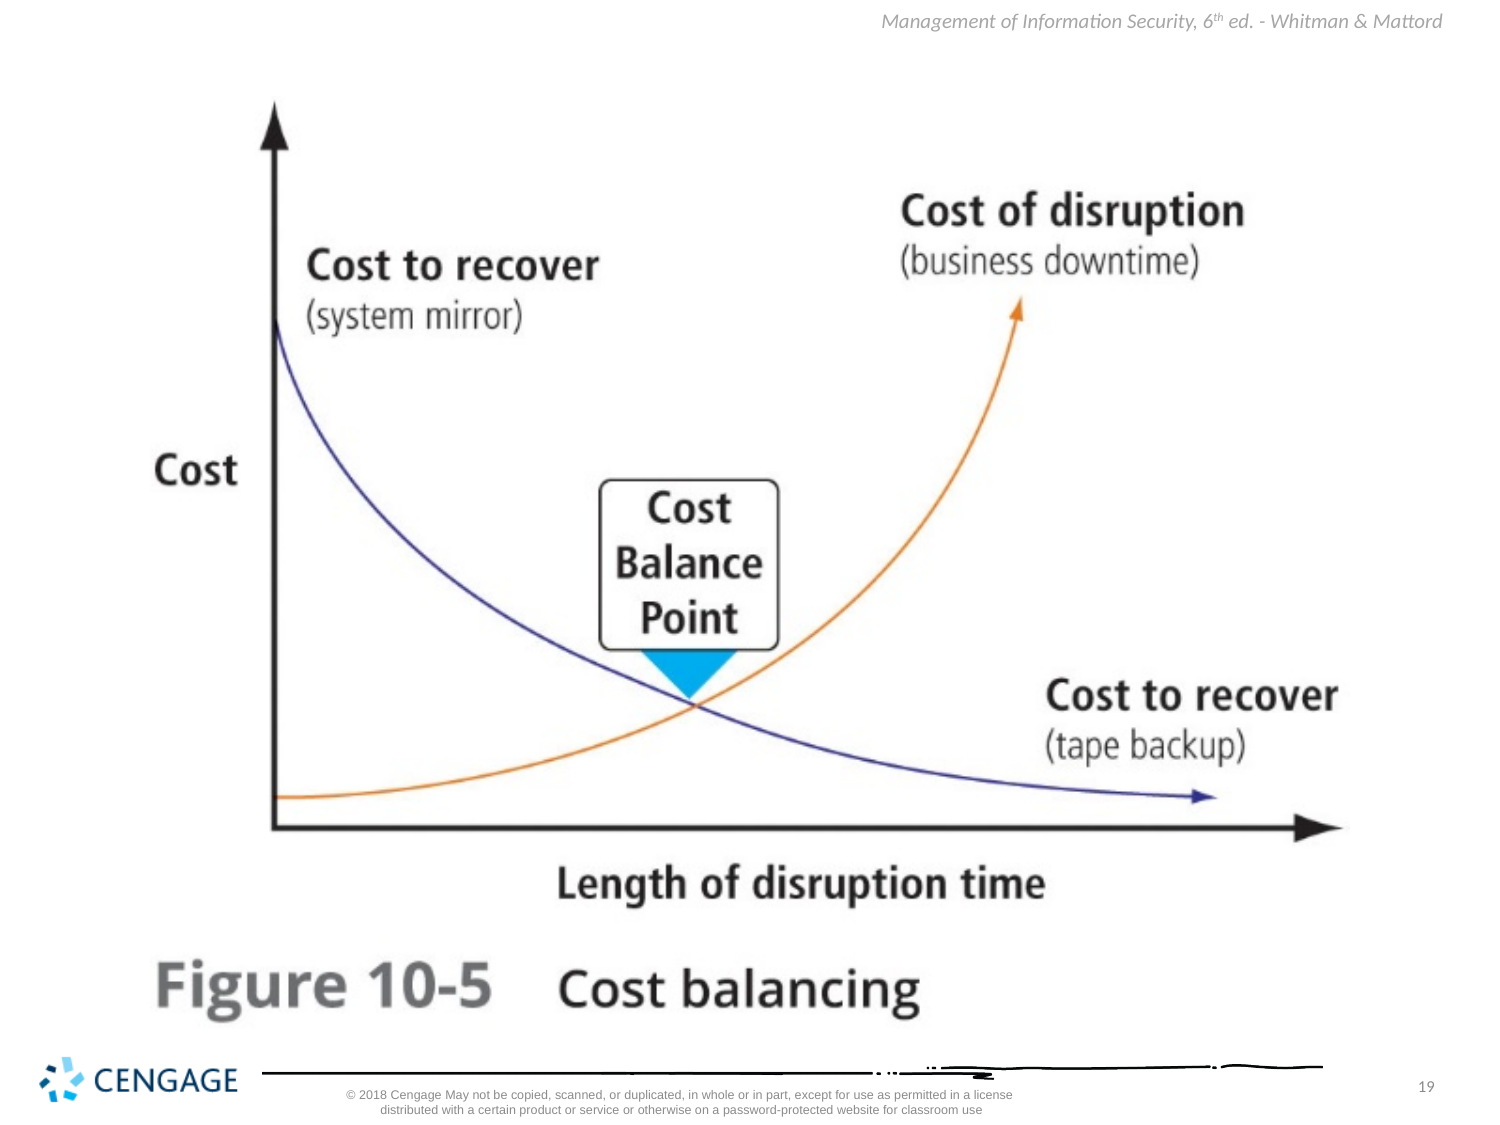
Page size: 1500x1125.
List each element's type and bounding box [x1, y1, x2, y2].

picture [262, 1064, 1323, 1080]
picture [149, 95, 1351, 1030]
picture [19, 1043, 250, 1115]
